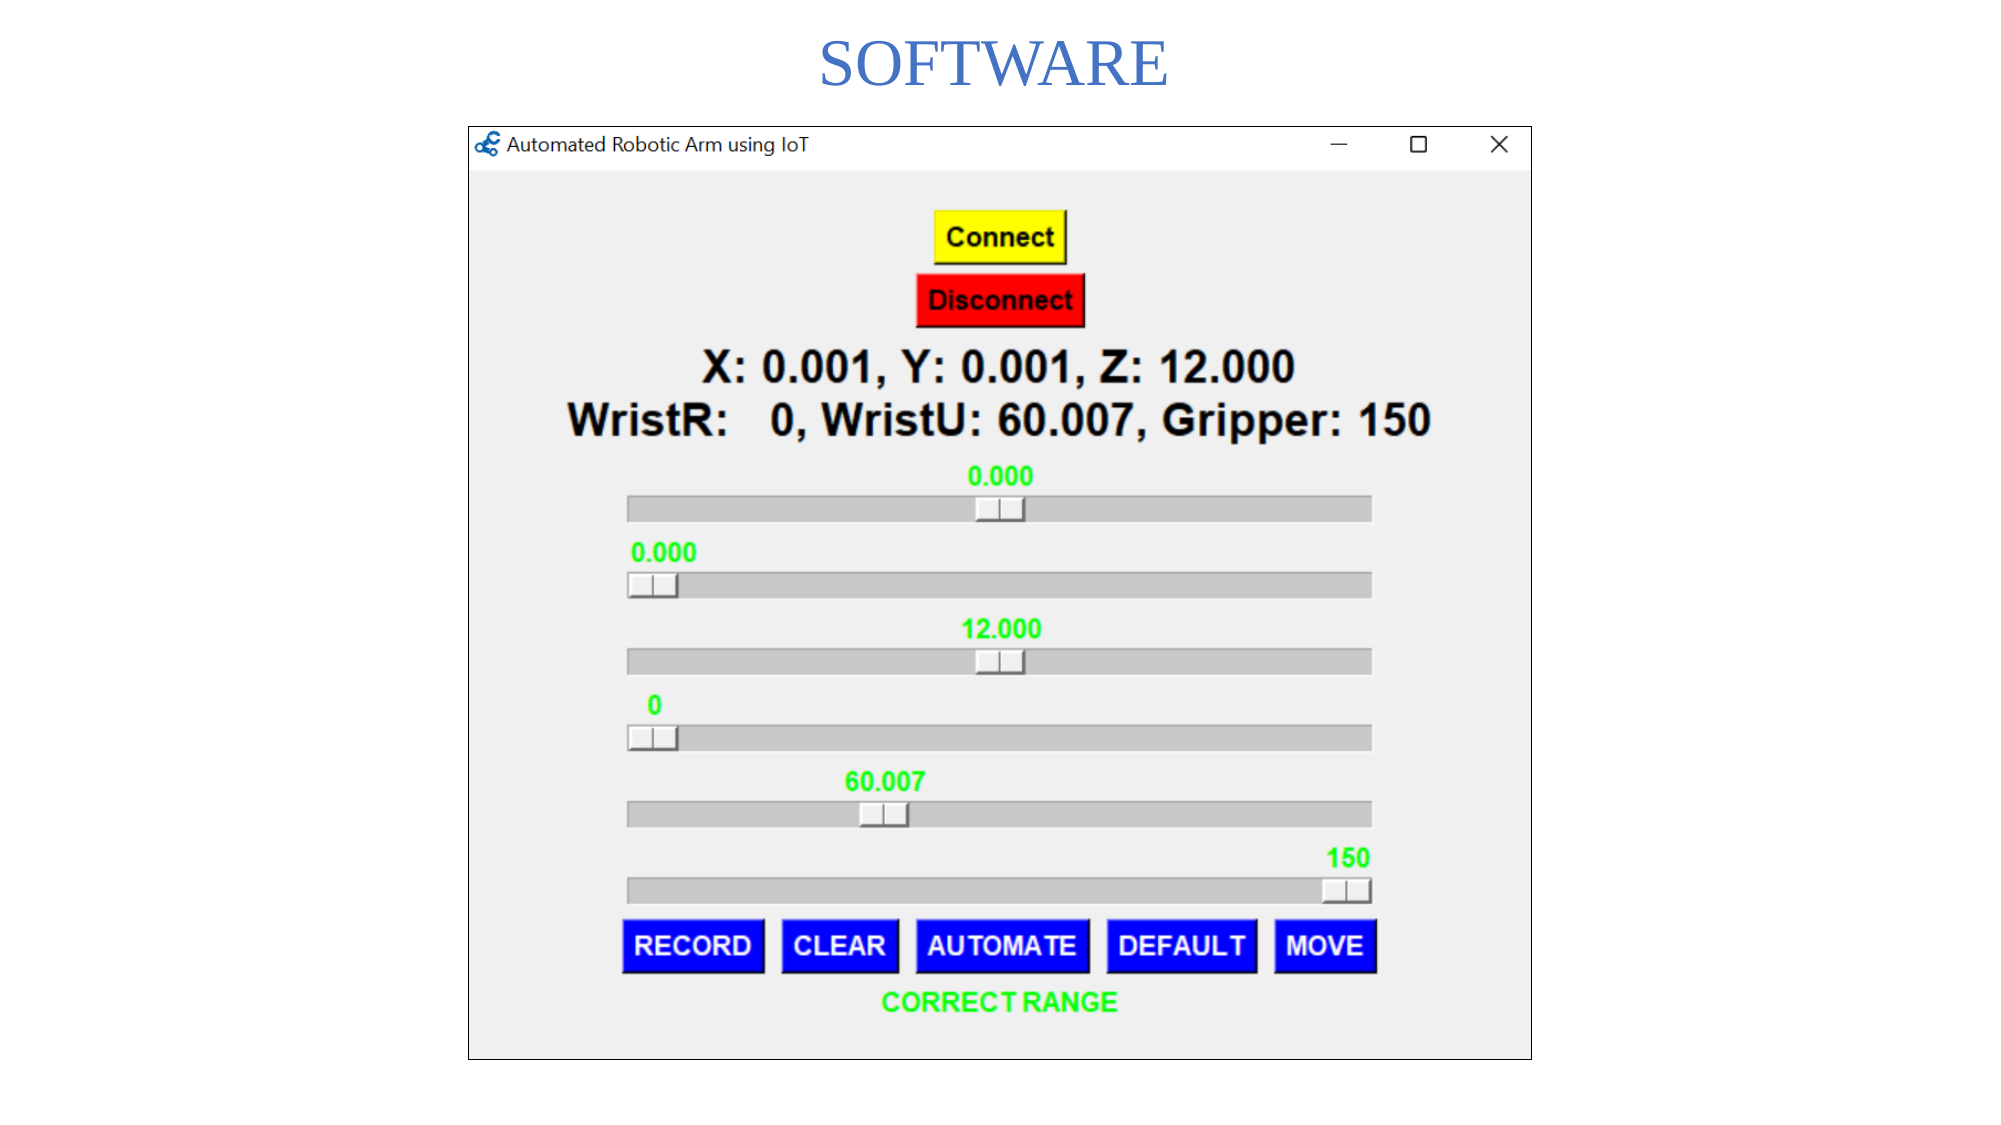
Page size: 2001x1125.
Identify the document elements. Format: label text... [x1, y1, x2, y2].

text_box SOFTWARE [803, 11, 1197, 107]
picture [468, 126, 1532, 1060]
